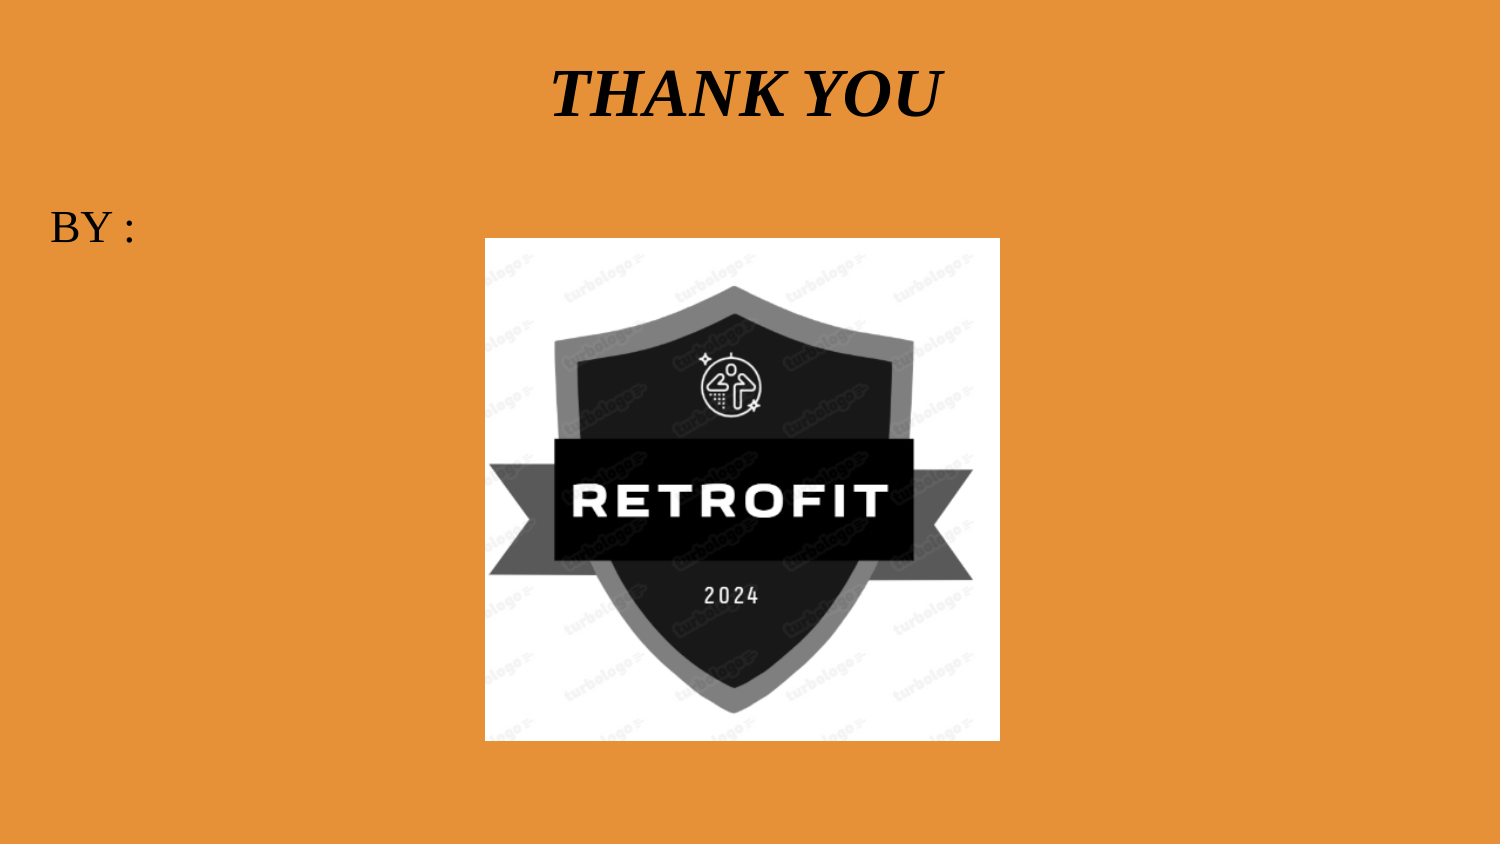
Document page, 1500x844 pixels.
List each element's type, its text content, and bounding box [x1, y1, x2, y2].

picture [485, 238, 1001, 741]
list BY : [38, 199, 1333, 736]
title THANK YOU [103, 44, 1397, 208]
